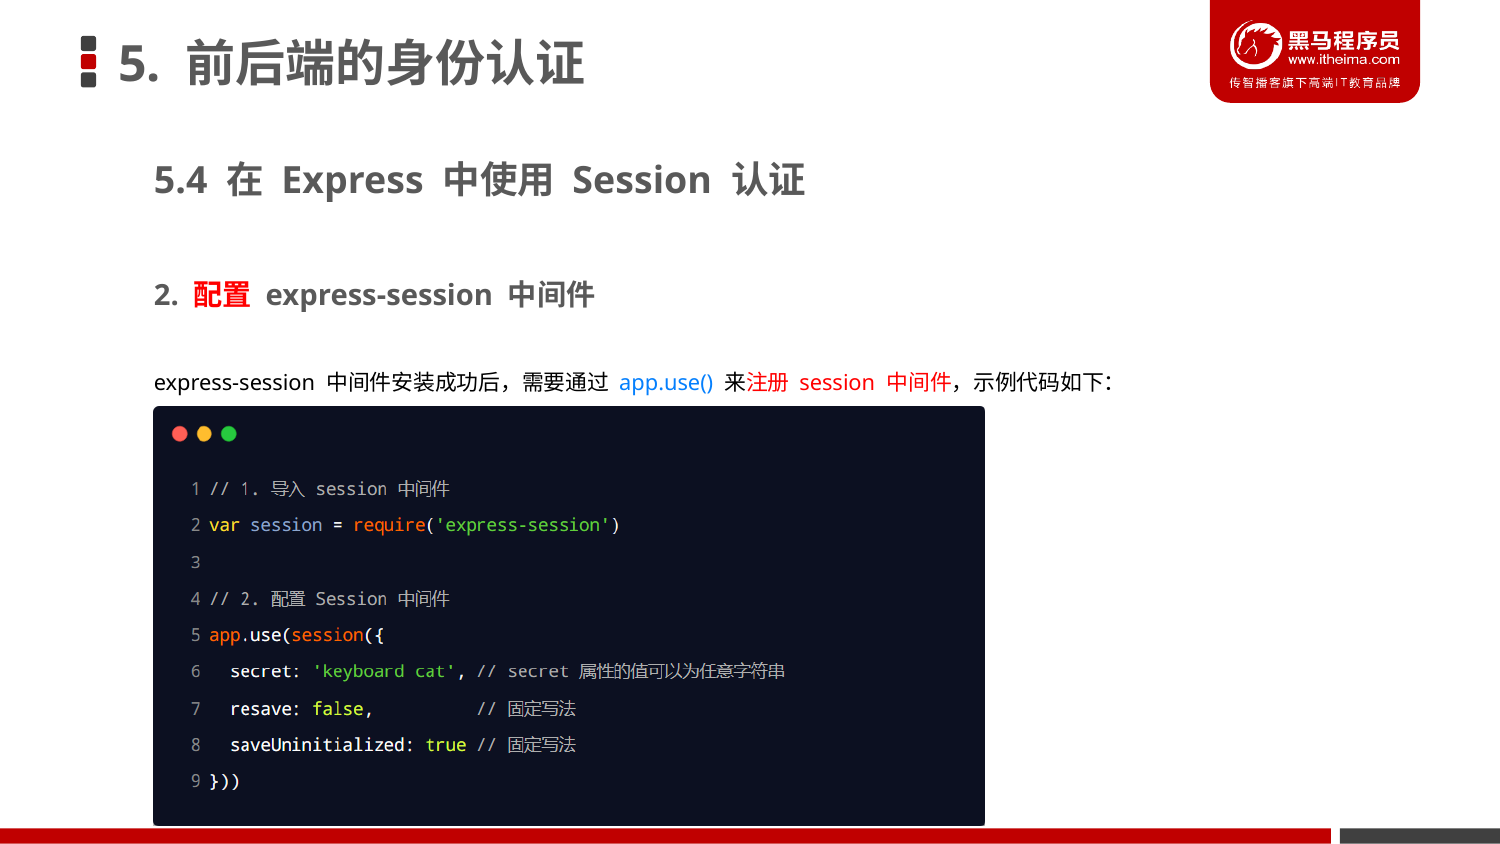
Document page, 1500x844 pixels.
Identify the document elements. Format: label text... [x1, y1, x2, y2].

list 5.4 在 Express 中使用 Session 认证 [139, 153, 1209, 243]
text_box 2. 配置 express-session 中间件 [139, 273, 1204, 320]
picture [1211, 11, 1419, 97]
title 5. 前后端的身份认证 [103, 0, 1209, 130]
list express-session 中间件安装成功后，需要通过 app.use() 来注册 session 中间件，示例代码如下： [139, 348, 1331, 407]
picture [153, 406, 985, 826]
